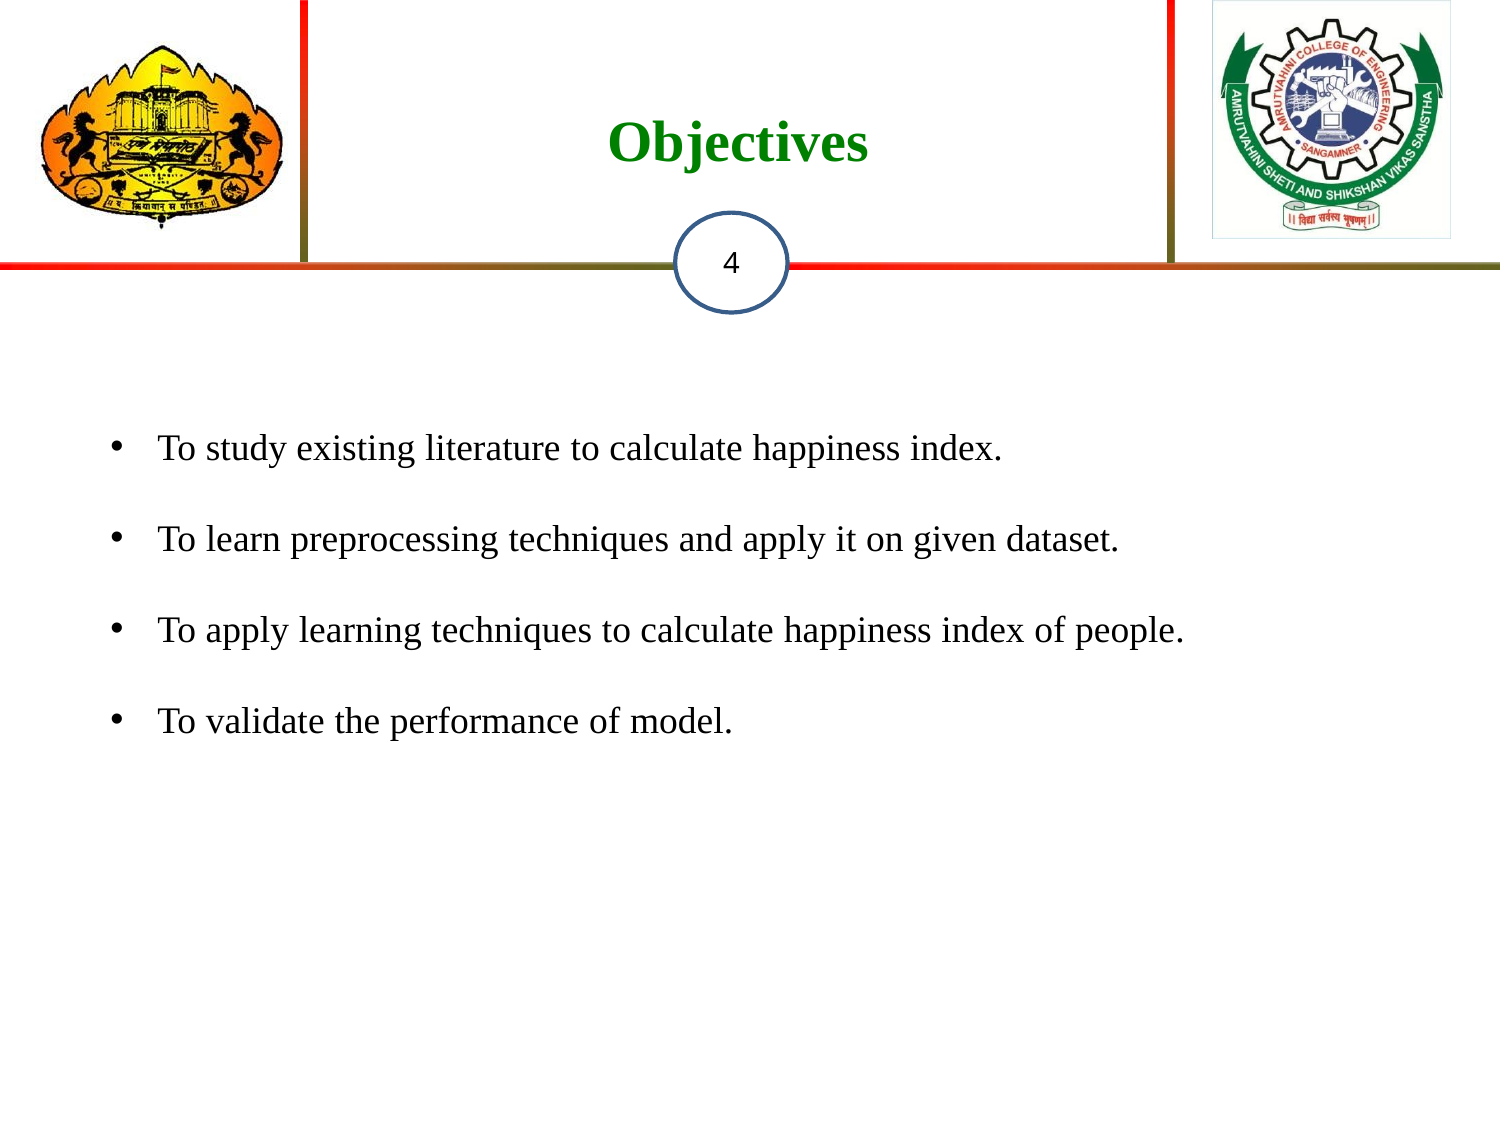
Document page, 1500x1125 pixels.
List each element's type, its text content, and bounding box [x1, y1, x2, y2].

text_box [0, 0, 1500, 315]
picture [1212, 0, 1451, 240]
picture [35, 41, 288, 232]
picture [1167, 0, 1176, 263]
text_box To study existing literature to calculate happiness index. To learn preprocessing techniques and apply it on given dataset. To apply learning techniques to calculate happiness index of people. To validate the performance of model. [108, 420, 1421, 741]
